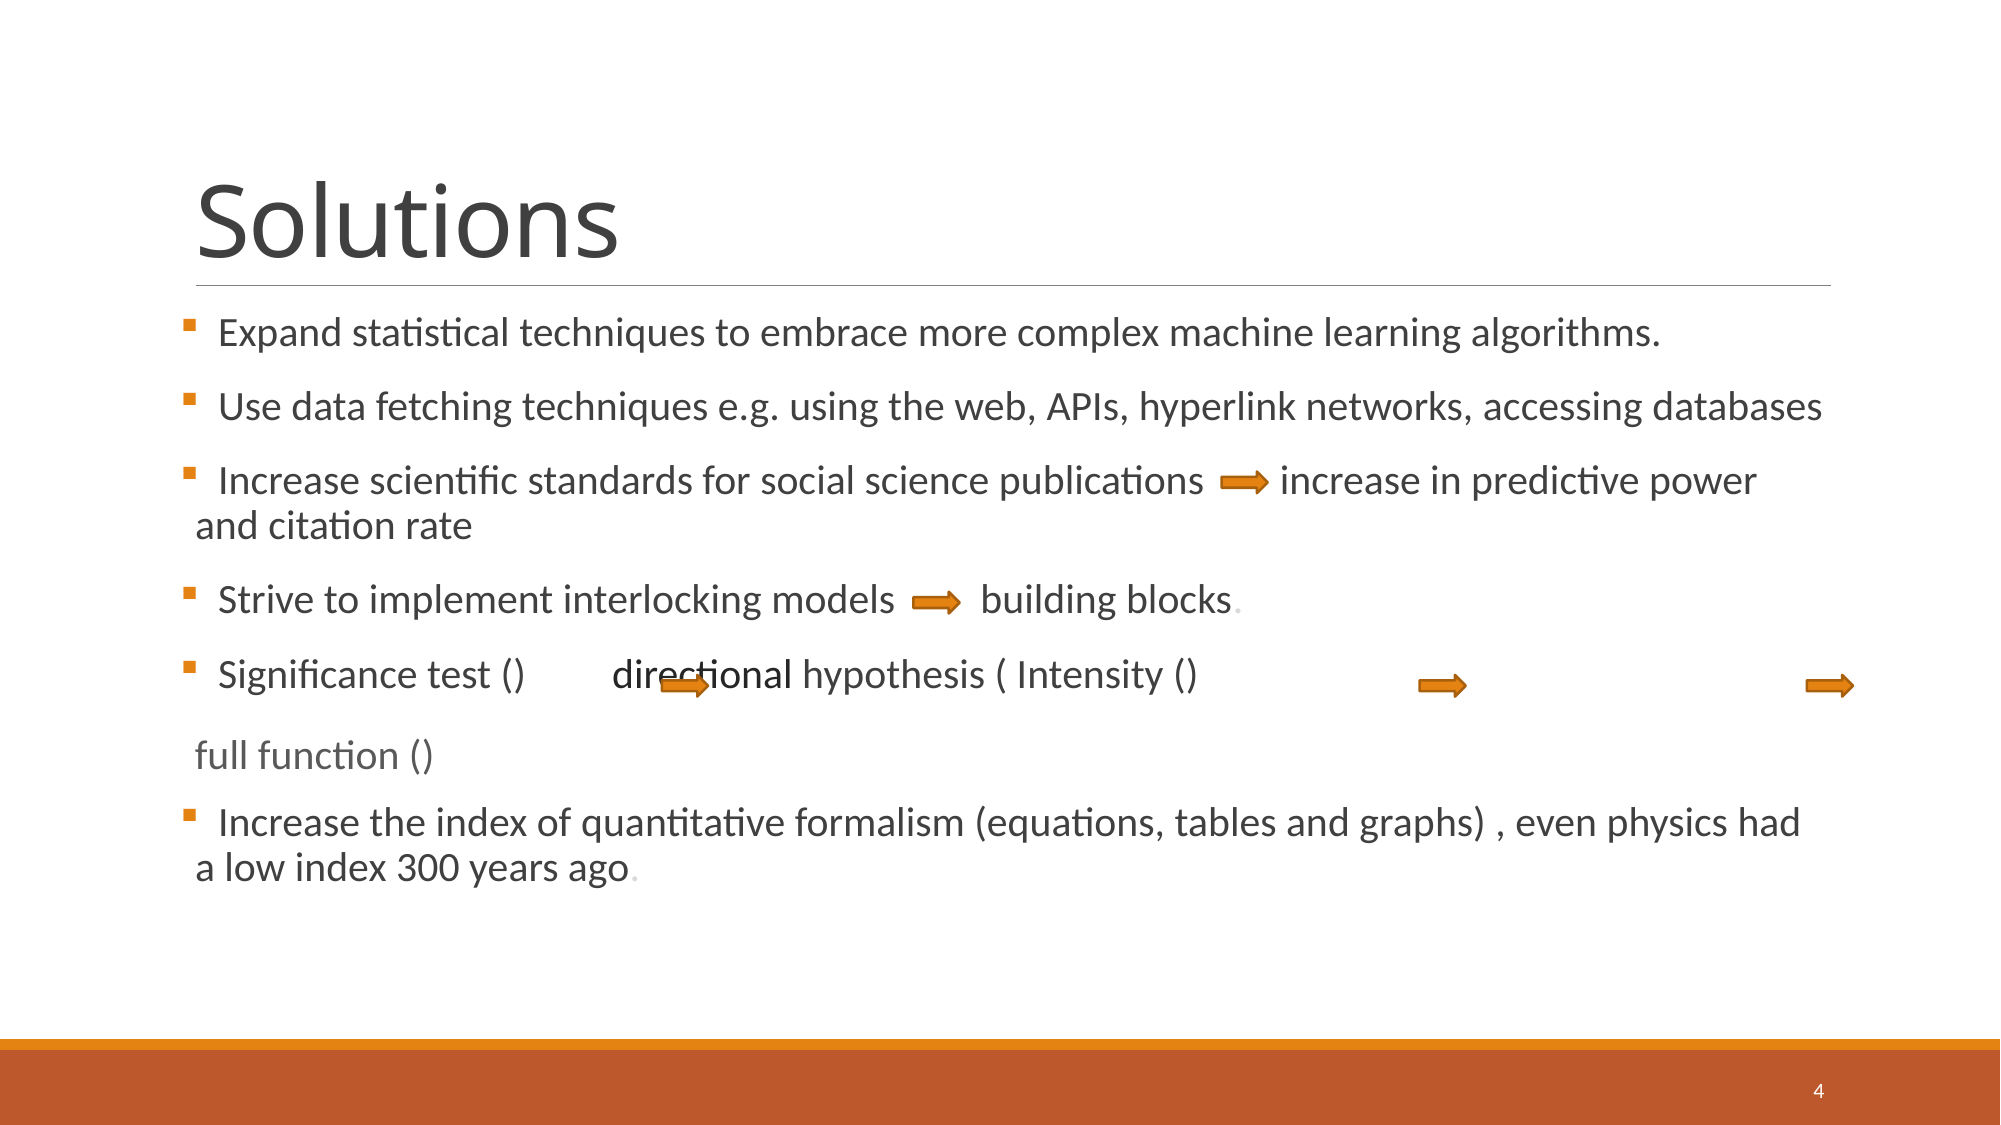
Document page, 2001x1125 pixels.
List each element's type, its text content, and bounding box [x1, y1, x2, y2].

text_box [1805, 673, 1854, 698]
text_box [1220, 470, 1269, 495]
title Solutions [180, 47, 1830, 285]
text_box [912, 590, 961, 615]
text_box [660, 673, 710, 698]
text_box [1418, 673, 1467, 698]
slide_number 4 [1624, 1059, 1840, 1120]
